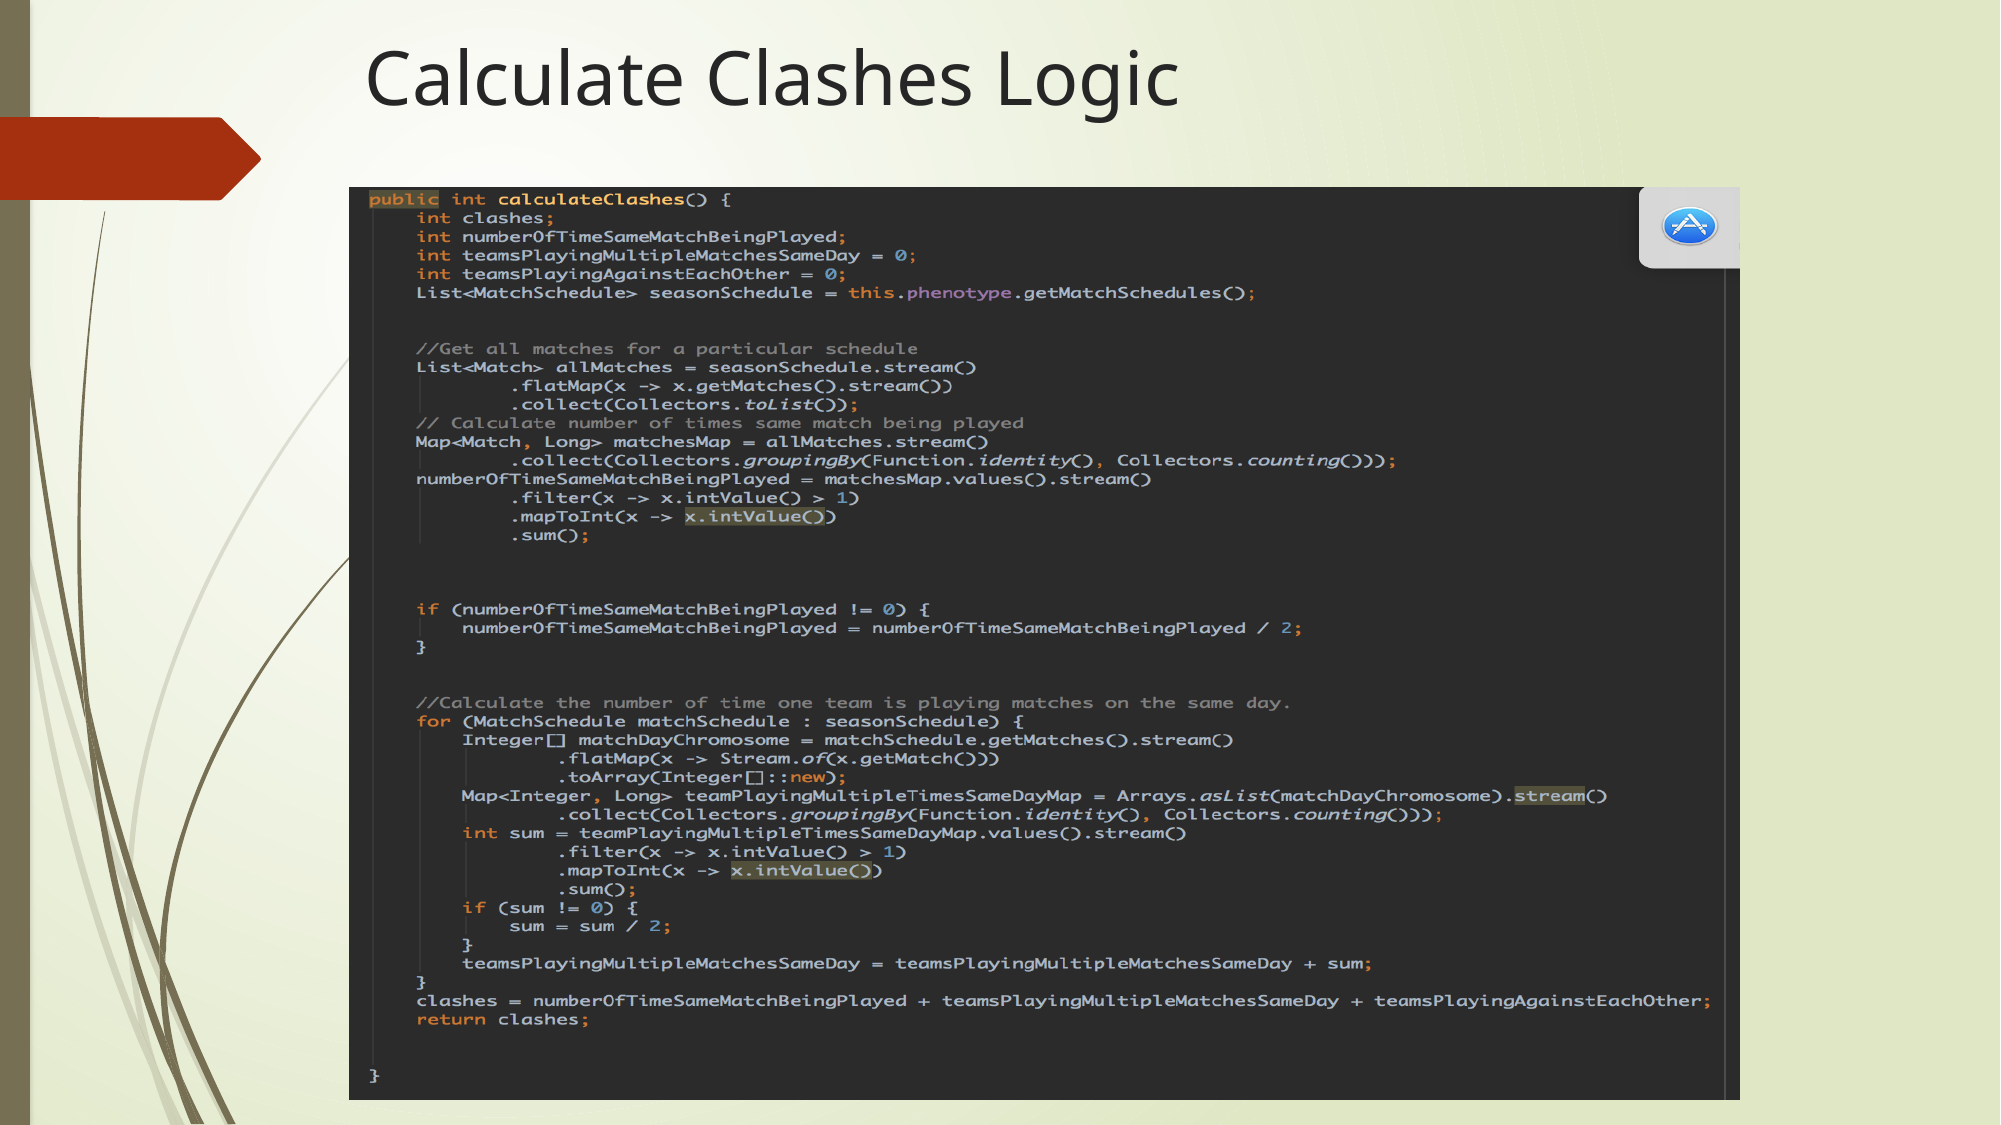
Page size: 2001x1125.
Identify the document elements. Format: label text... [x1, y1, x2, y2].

title Calculate Clashes Logic [349, 22, 1812, 150]
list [349, 187, 1740, 1100]
